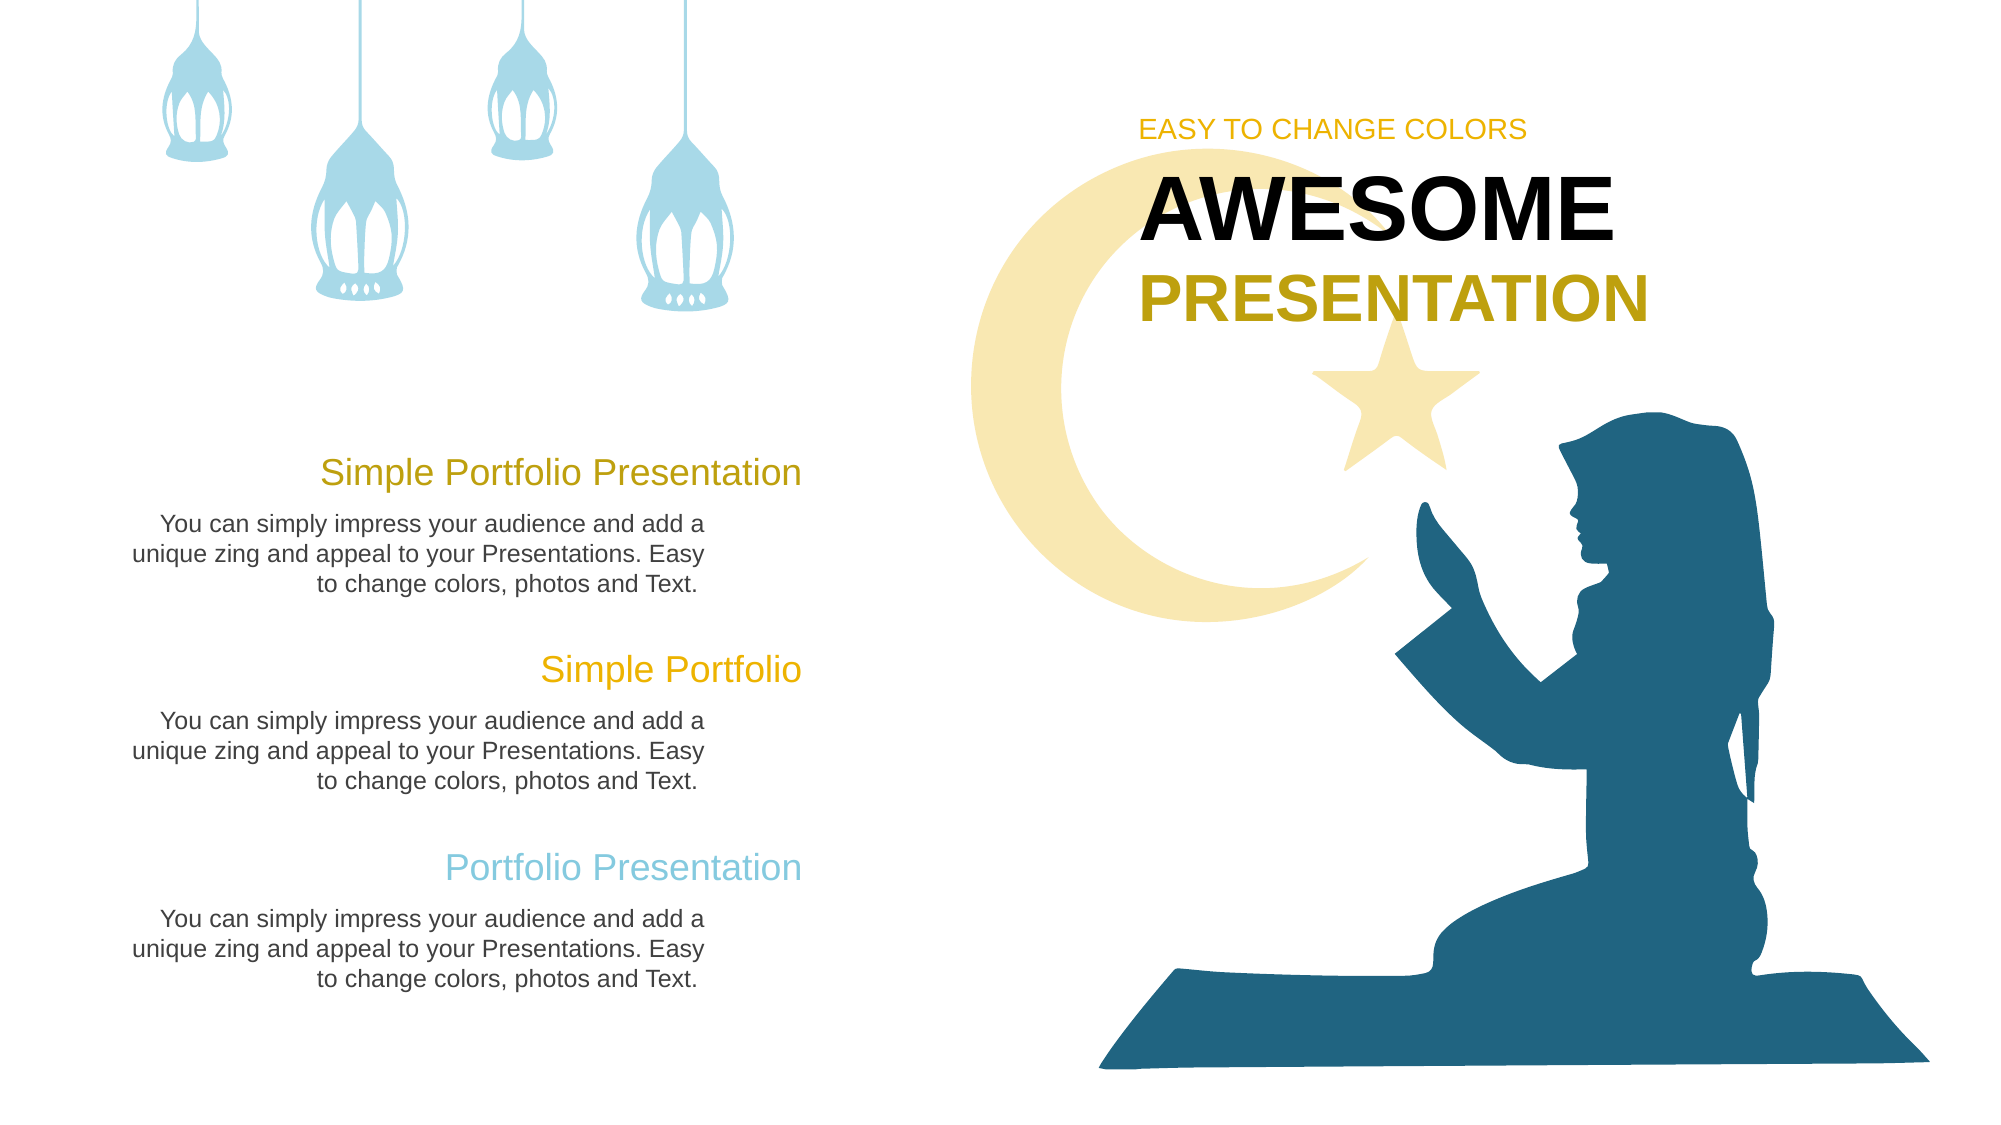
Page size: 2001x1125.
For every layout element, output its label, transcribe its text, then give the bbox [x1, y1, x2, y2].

text_box EASY TO CHANGE COLORS [1123, 102, 1813, 153]
text_box [1098, 412, 1930, 1070]
text_box [636, 0, 734, 312]
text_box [971, 148, 1479, 621]
text_box [487, 0, 558, 161]
text_box AWESOME [1479, 153, 1813, 247]
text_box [108, 448, 818, 1002]
text_box [311, 0, 409, 301]
text_box [162, 0, 232, 162]
text_box PRESENTATION [1479, 247, 1813, 343]
